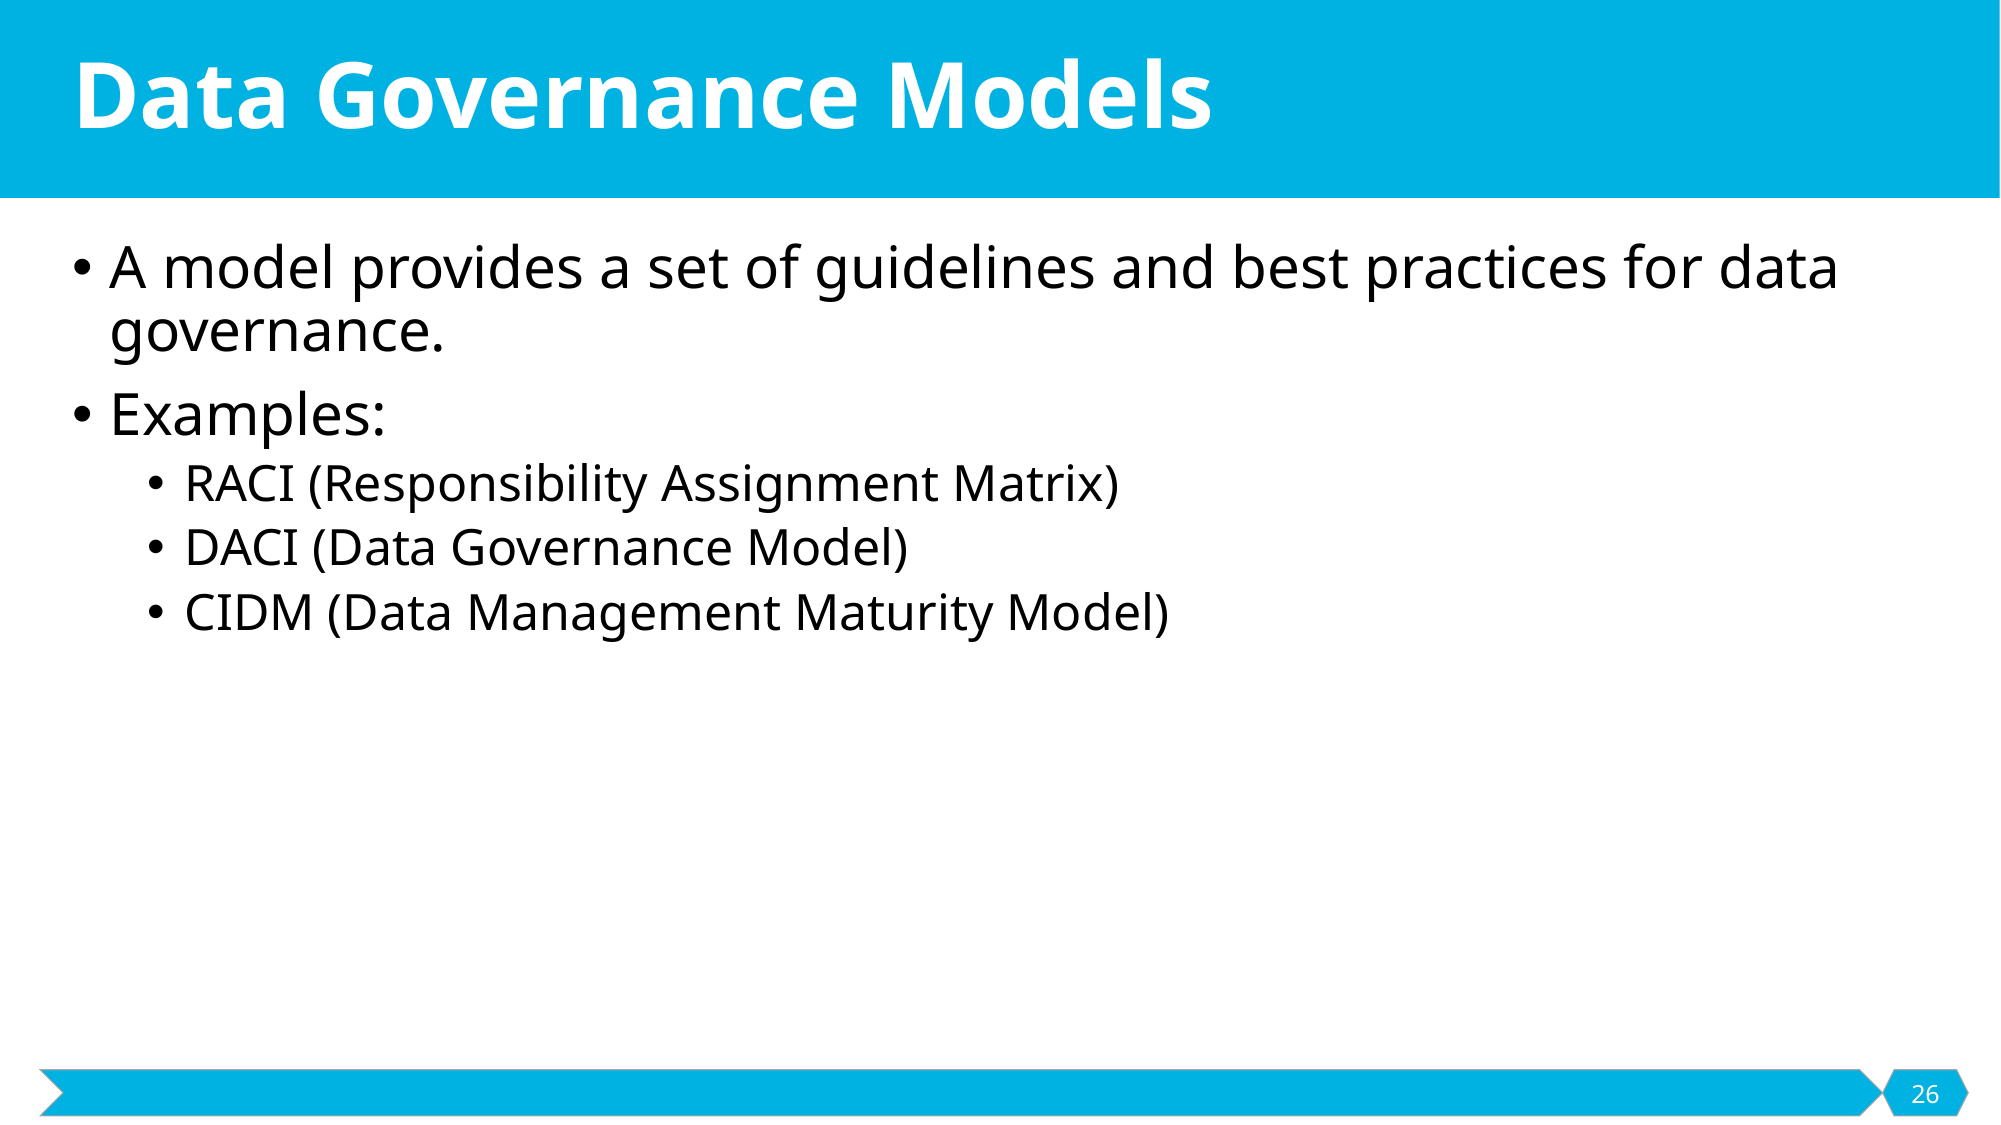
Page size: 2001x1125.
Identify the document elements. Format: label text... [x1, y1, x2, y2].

slide_number 26 [1882, 1065, 1969, 1125]
title Data Governance Models [56, 0, 1969, 199]
list A model provides a set of guidelines and best practices for data governance. Examples: RACI (Responsibility Assignment Matrix) DACI (Data Governance Model) CIDM (Data Management Maturity Model) [56, 230, 1969, 1010]
